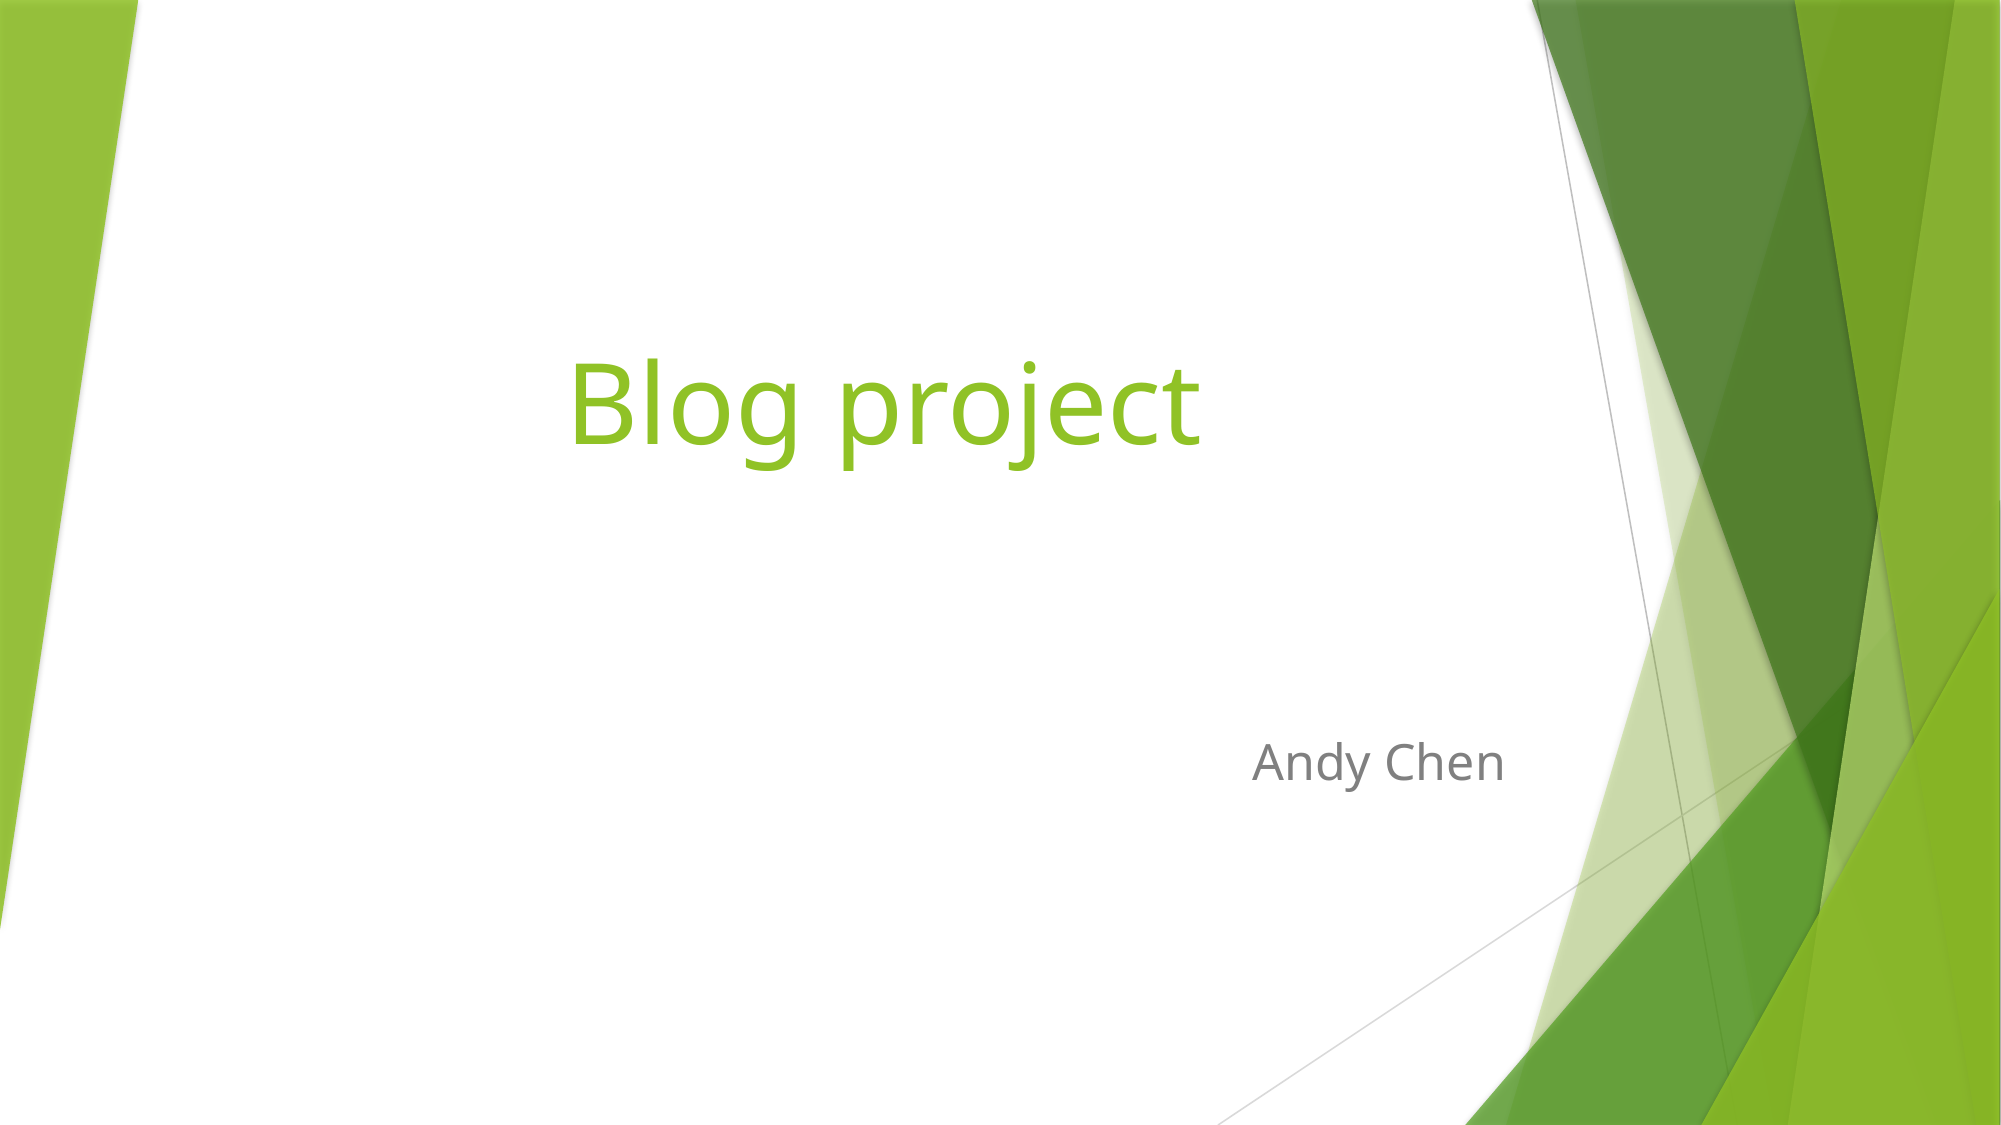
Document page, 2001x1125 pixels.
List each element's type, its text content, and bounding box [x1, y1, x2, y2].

subtitle Andy Chen [247, 723, 1522, 904]
title Blog project [247, 204, 1522, 475]
